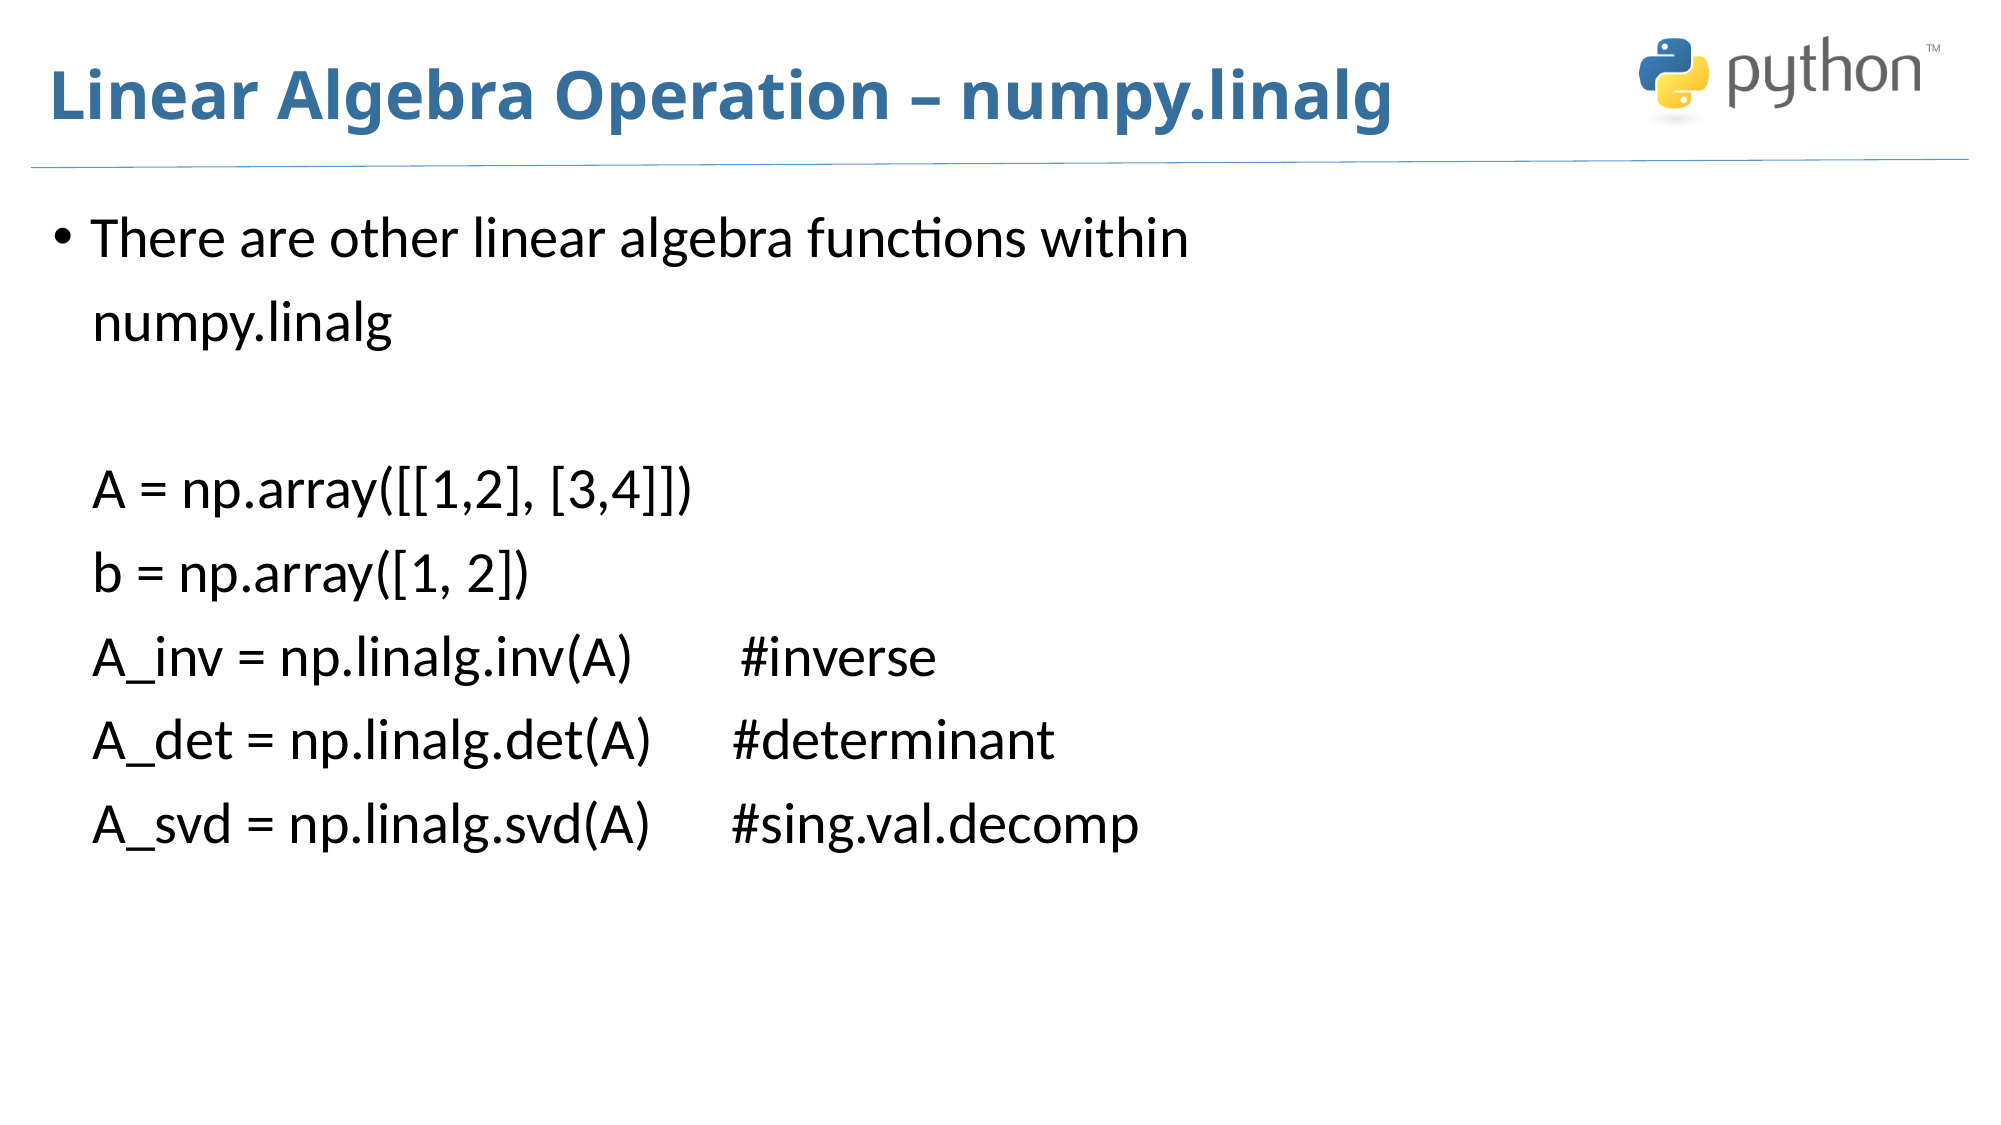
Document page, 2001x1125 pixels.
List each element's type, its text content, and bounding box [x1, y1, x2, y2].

picture [1589, 17, 1969, 146]
title Linear Algebra Operation – numpy.linalg [33, 45, 1552, 150]
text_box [31, 159, 1969, 168]
list There are other linear algebra functions within numpy.linalg A = np.array([[1,2], [3,4]]) b = np.array([1, 2]) A_inv = np.linalg.inv(A) #inverse A_det = np.linalg.det(A) #determinant A_svd = np.linalg.svd(A) #sing.val.decomp [37, 199, 1955, 1086]
